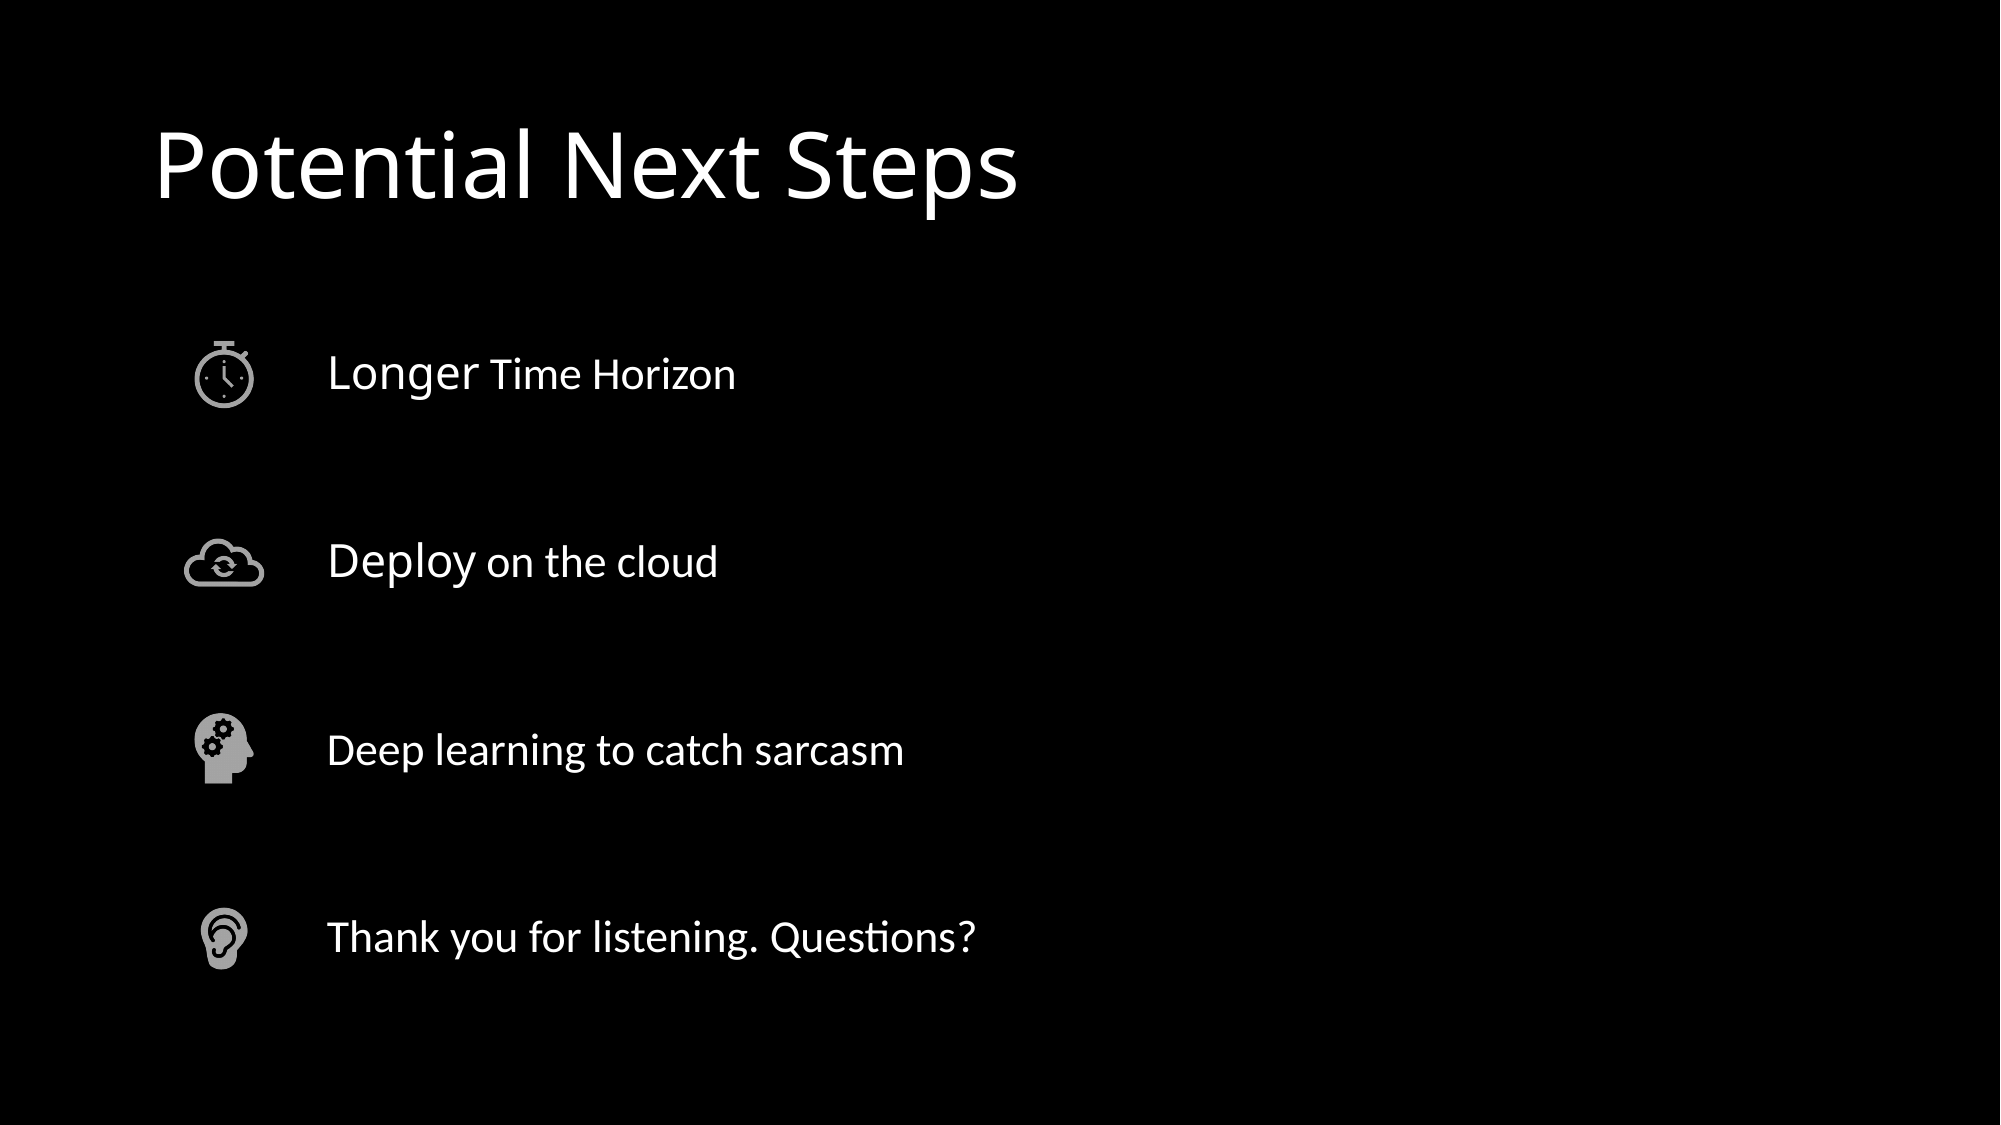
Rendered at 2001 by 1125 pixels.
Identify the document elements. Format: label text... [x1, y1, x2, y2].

title Potential Next Steps [137, 59, 1863, 278]
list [137, 299, 1863, 1014]
